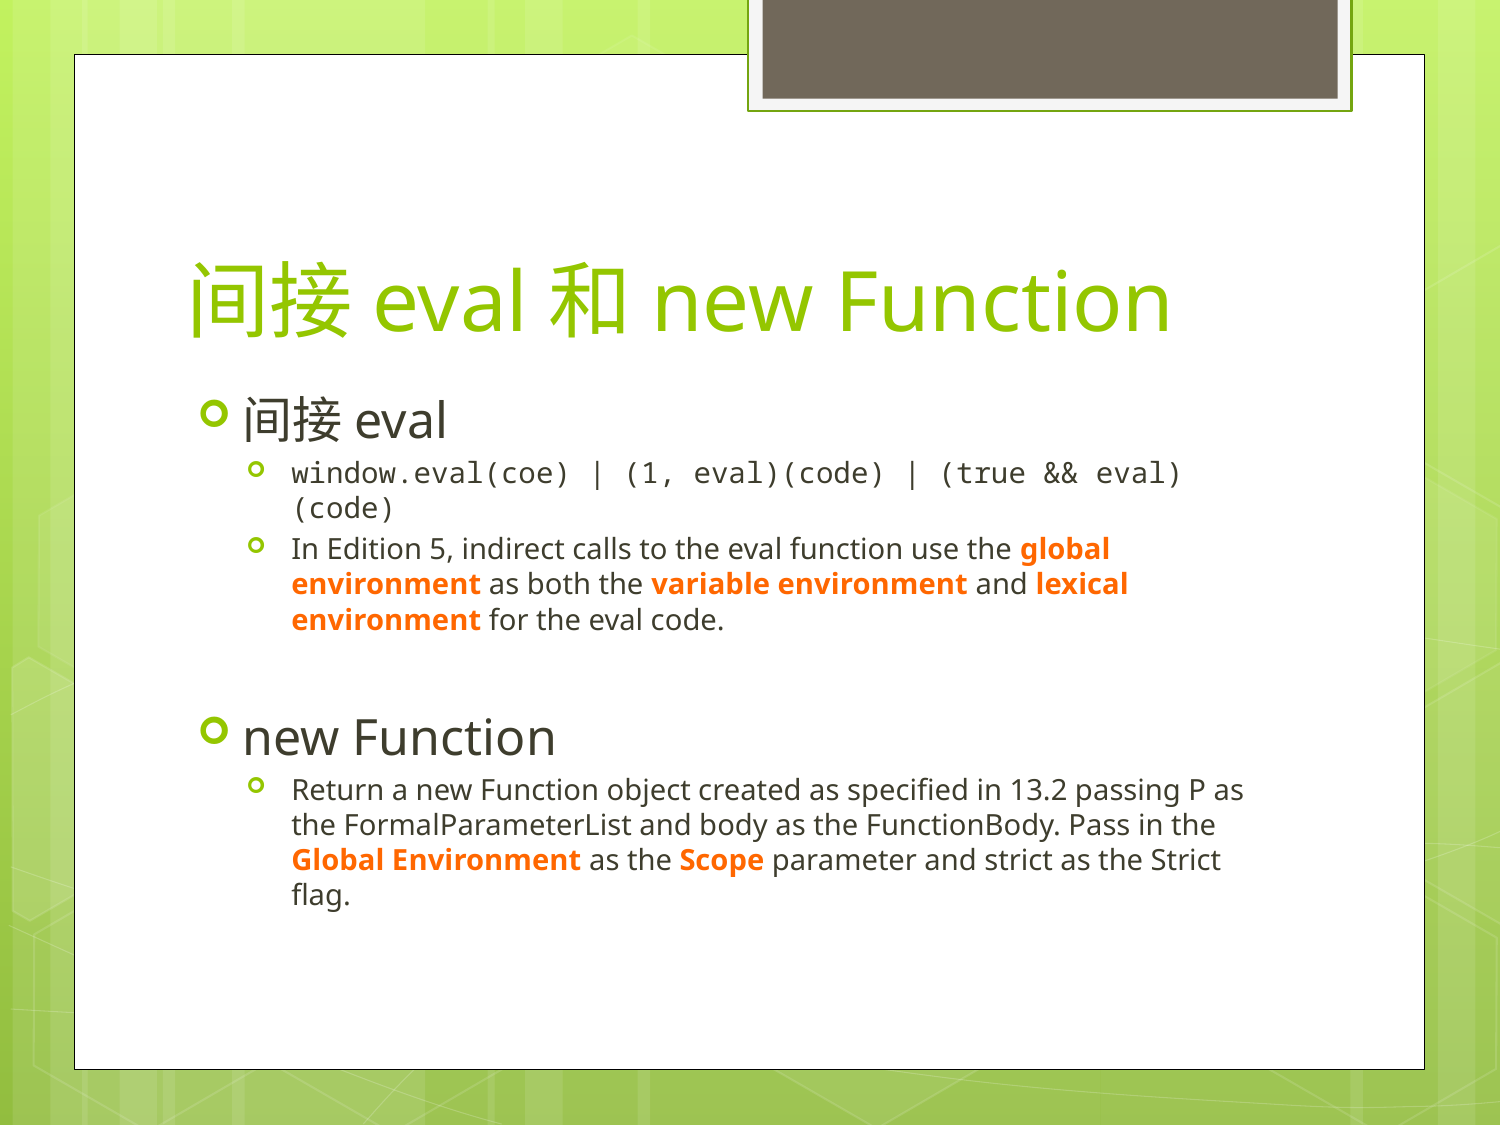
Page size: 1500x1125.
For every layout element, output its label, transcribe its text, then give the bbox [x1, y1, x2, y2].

title 间接eval和new Function [171, 168, 1324, 357]
list 间接eval window.eval(coe) | (1, eval)(code) | (true && eval)(code) In Edition 5, indirect calls to the eval function use the global environment as both the variable environment and lexical environment for the eval code. new Function Return a new Function object created as specified in 13.2 passing P as the FormalParameterList and body as the FunctionBody. Pass in the Global Environment as the Scope parameter and strict as the Strict flag. [171, 381, 1283, 957]
